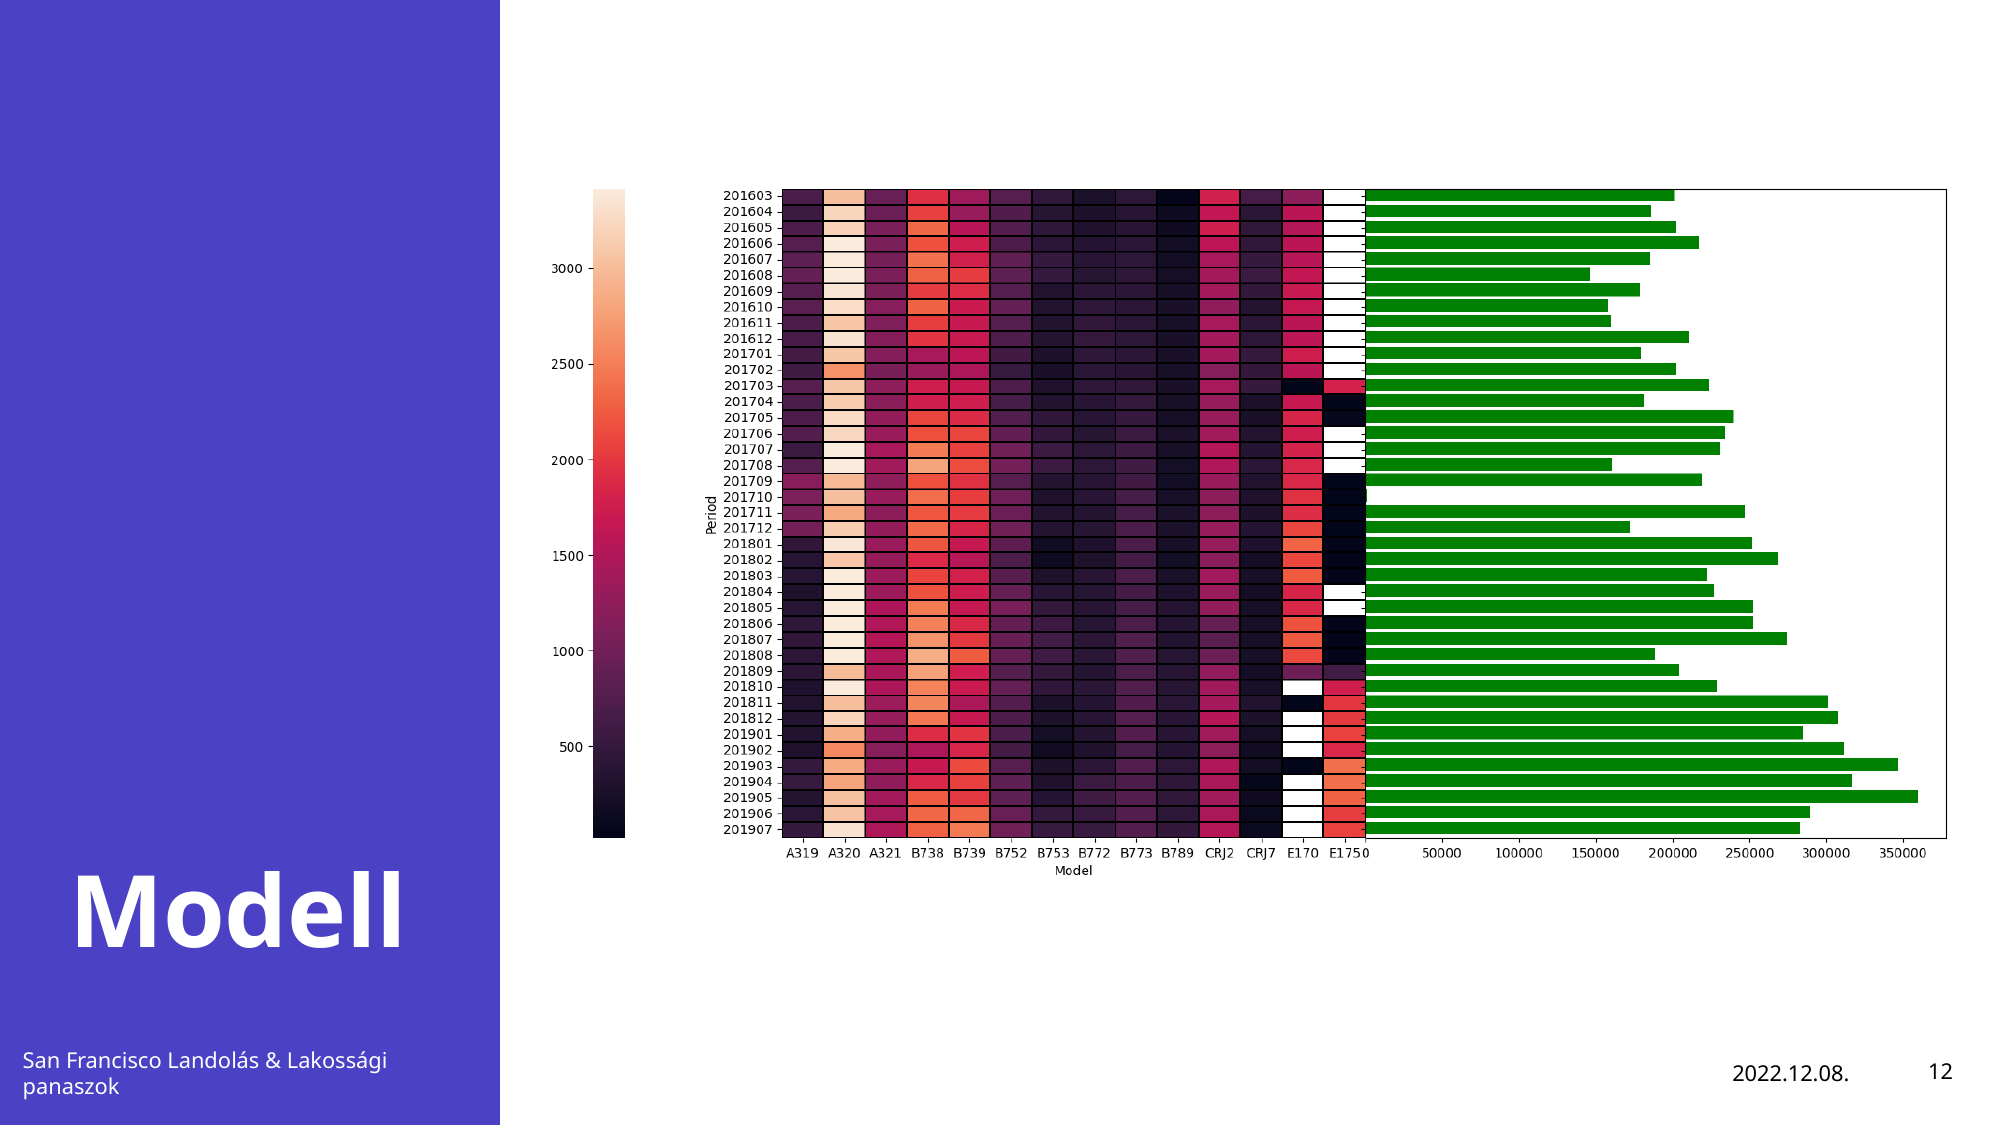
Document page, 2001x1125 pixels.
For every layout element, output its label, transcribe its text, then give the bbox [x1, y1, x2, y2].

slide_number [1150, 1042, 1864, 1103]
slide_number 12 [1864, 1042, 1968, 1103]
title Modell [54, 143, 446, 975]
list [541, 179, 1954, 888]
footer San Francisco Landolás & Lakossági panaszok [7, 1042, 499, 1103]
